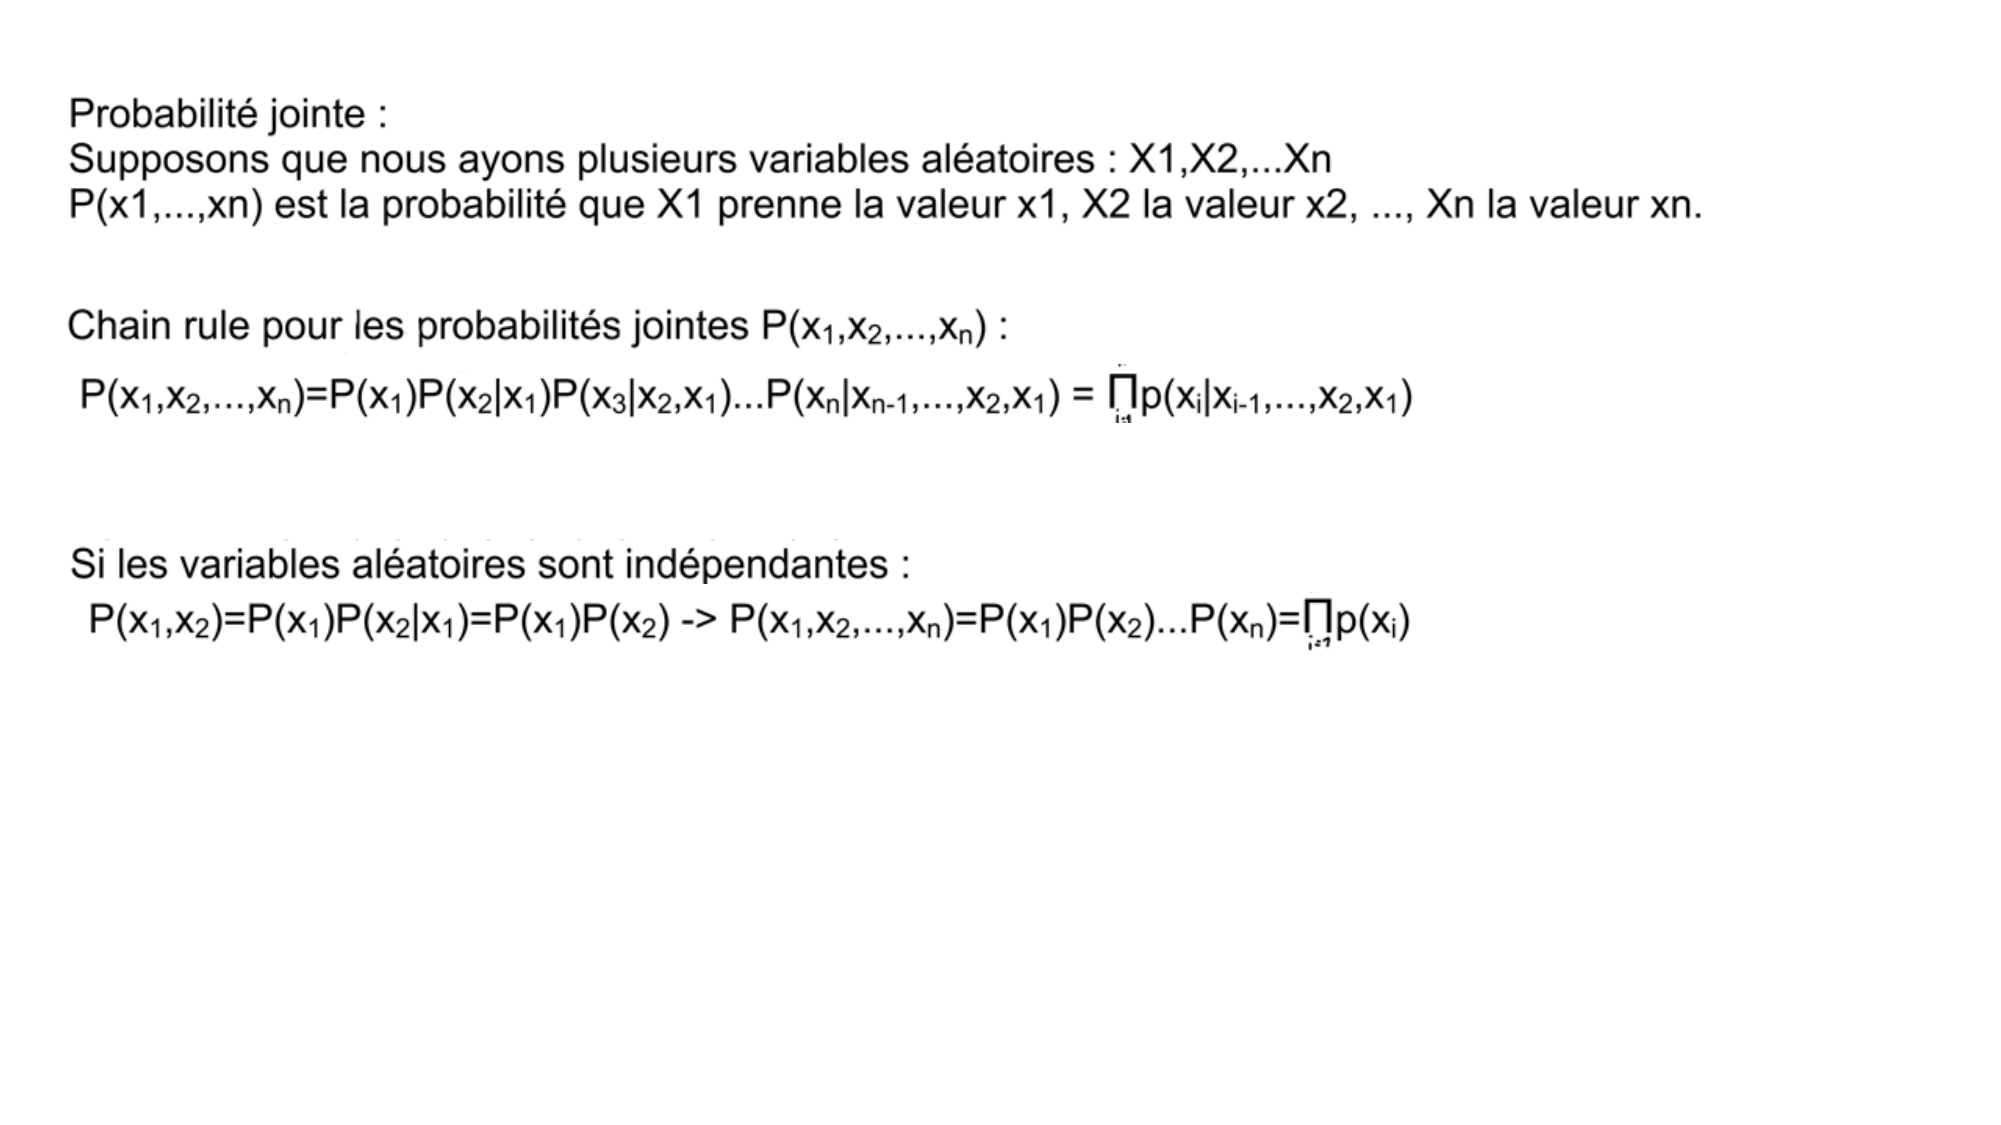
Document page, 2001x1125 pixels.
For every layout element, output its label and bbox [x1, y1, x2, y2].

picture [65, 290, 1452, 423]
picture [65, 539, 914, 584]
picture [77, 592, 1440, 659]
picture [65, 88, 1724, 231]
